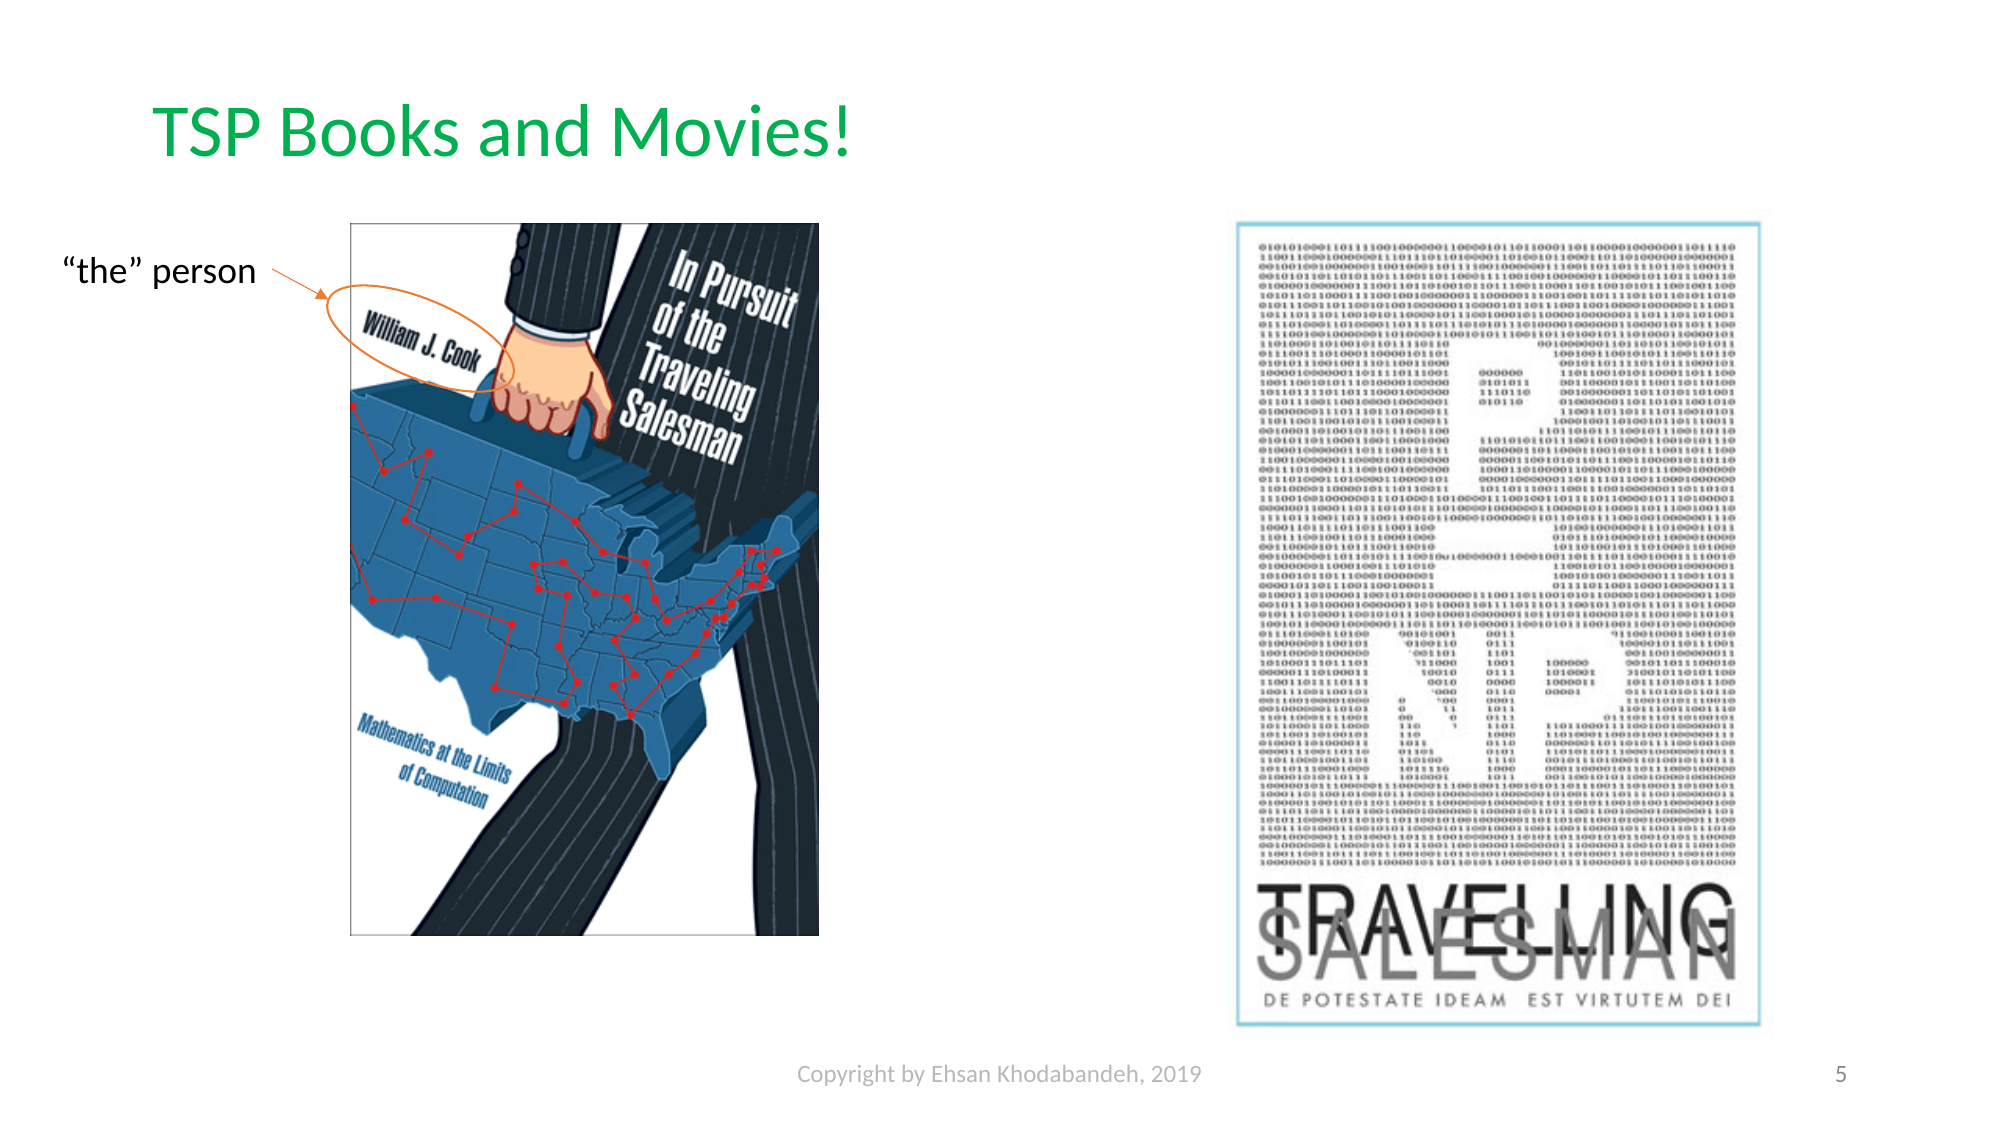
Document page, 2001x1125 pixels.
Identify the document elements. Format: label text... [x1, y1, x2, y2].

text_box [273, 269, 329, 300]
picture [1212, 193, 1785, 1053]
slide_number 5 [1412, 1042, 1863, 1103]
text_box “the” person [46, 238, 273, 299]
text_box [326, 285, 349, 342]
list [349, 223, 819, 936]
title TSP Books and Movies! [137, 59, 1863, 205]
footer Copyright by Ehsan Khodabandeh, 2019 [662, 1042, 1338, 1103]
